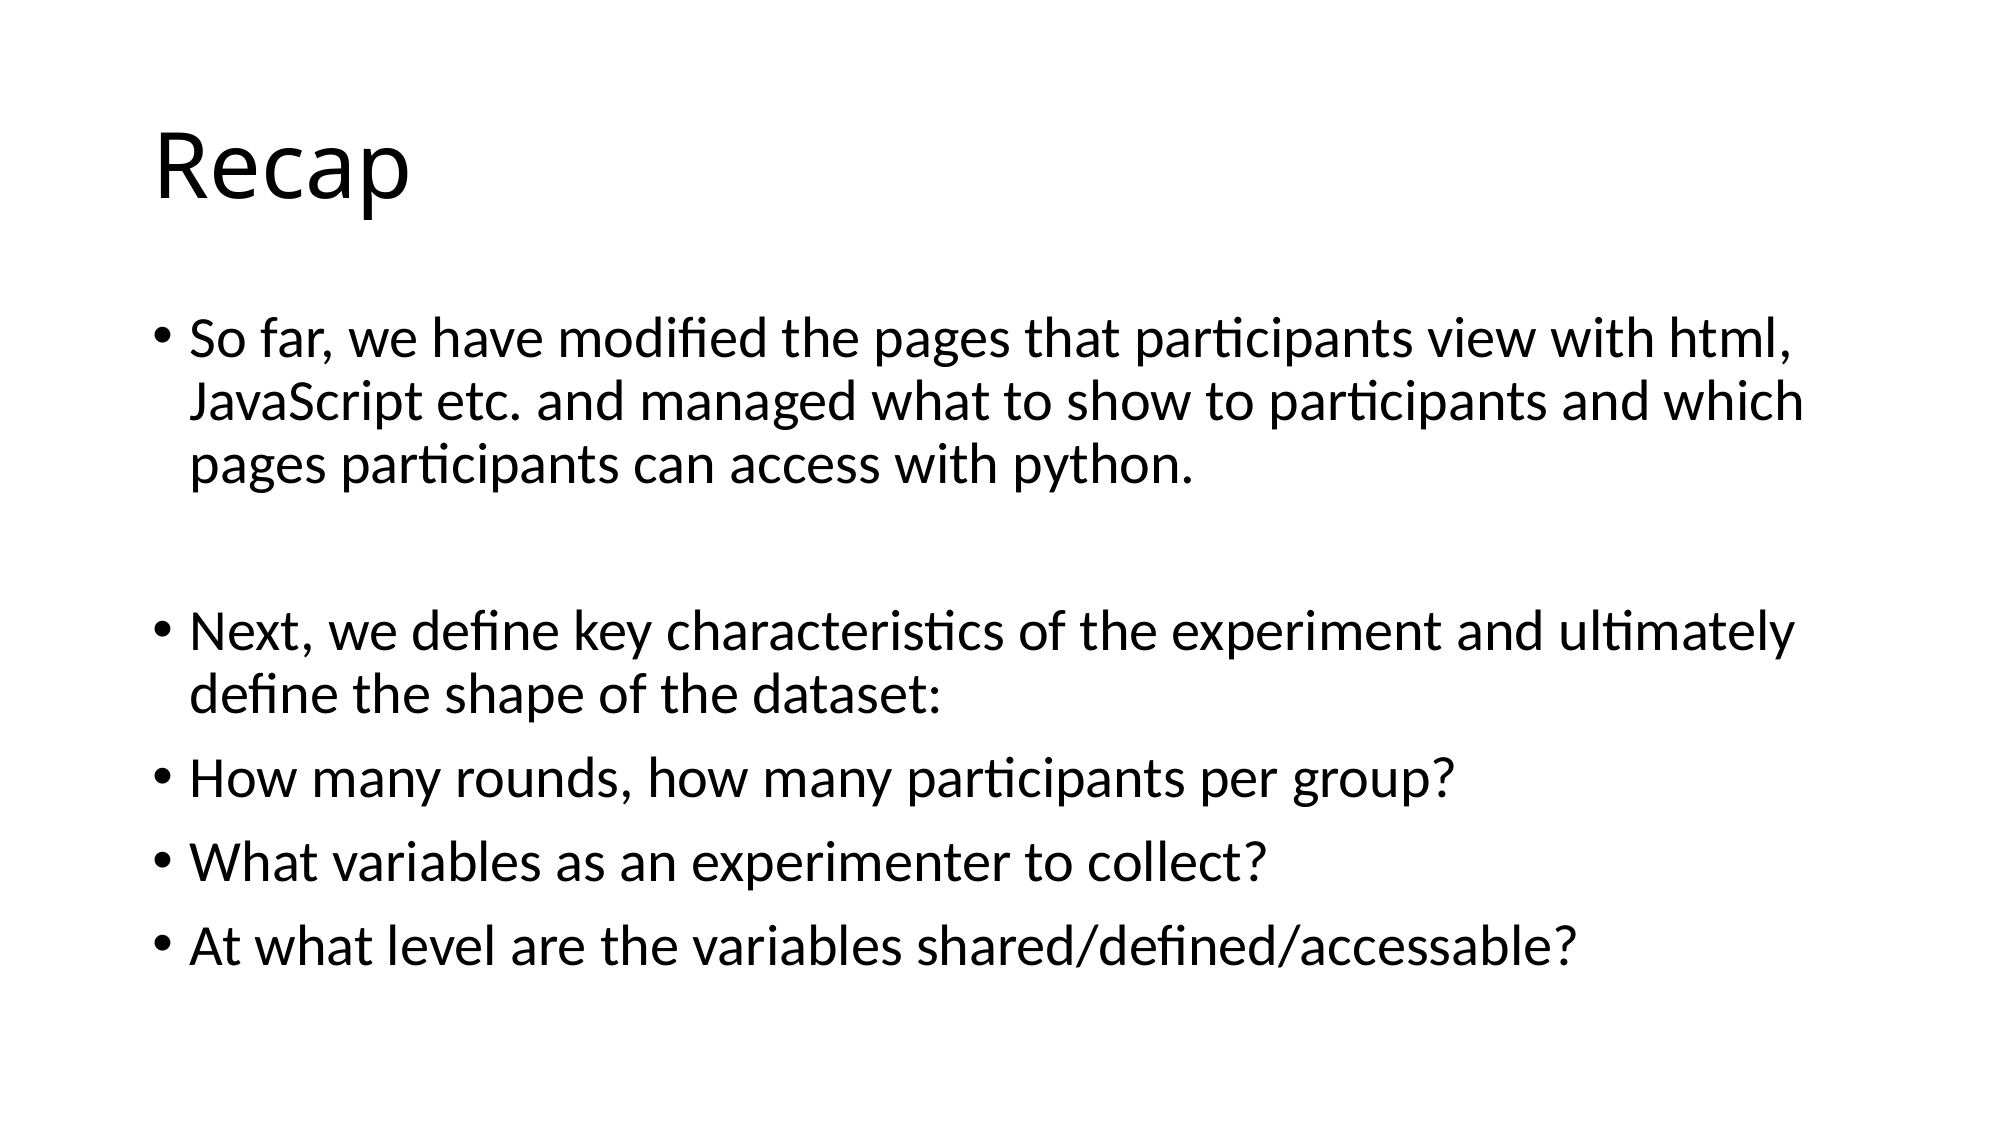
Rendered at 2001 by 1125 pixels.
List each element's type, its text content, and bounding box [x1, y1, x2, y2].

list So far, we have modified the pages that participants view with html, JavaScript etc. and managed what to show to participants and which pages participants can access with python. Next, we define key characteristics of the experiment and ultimately define the shape of the dataset: How many rounds, how many participants per group? What variables as an experimenter to collect? At what level are the variables shared/defined/accessable? [137, 299, 1863, 1014]
title Recap [137, 59, 1863, 278]
